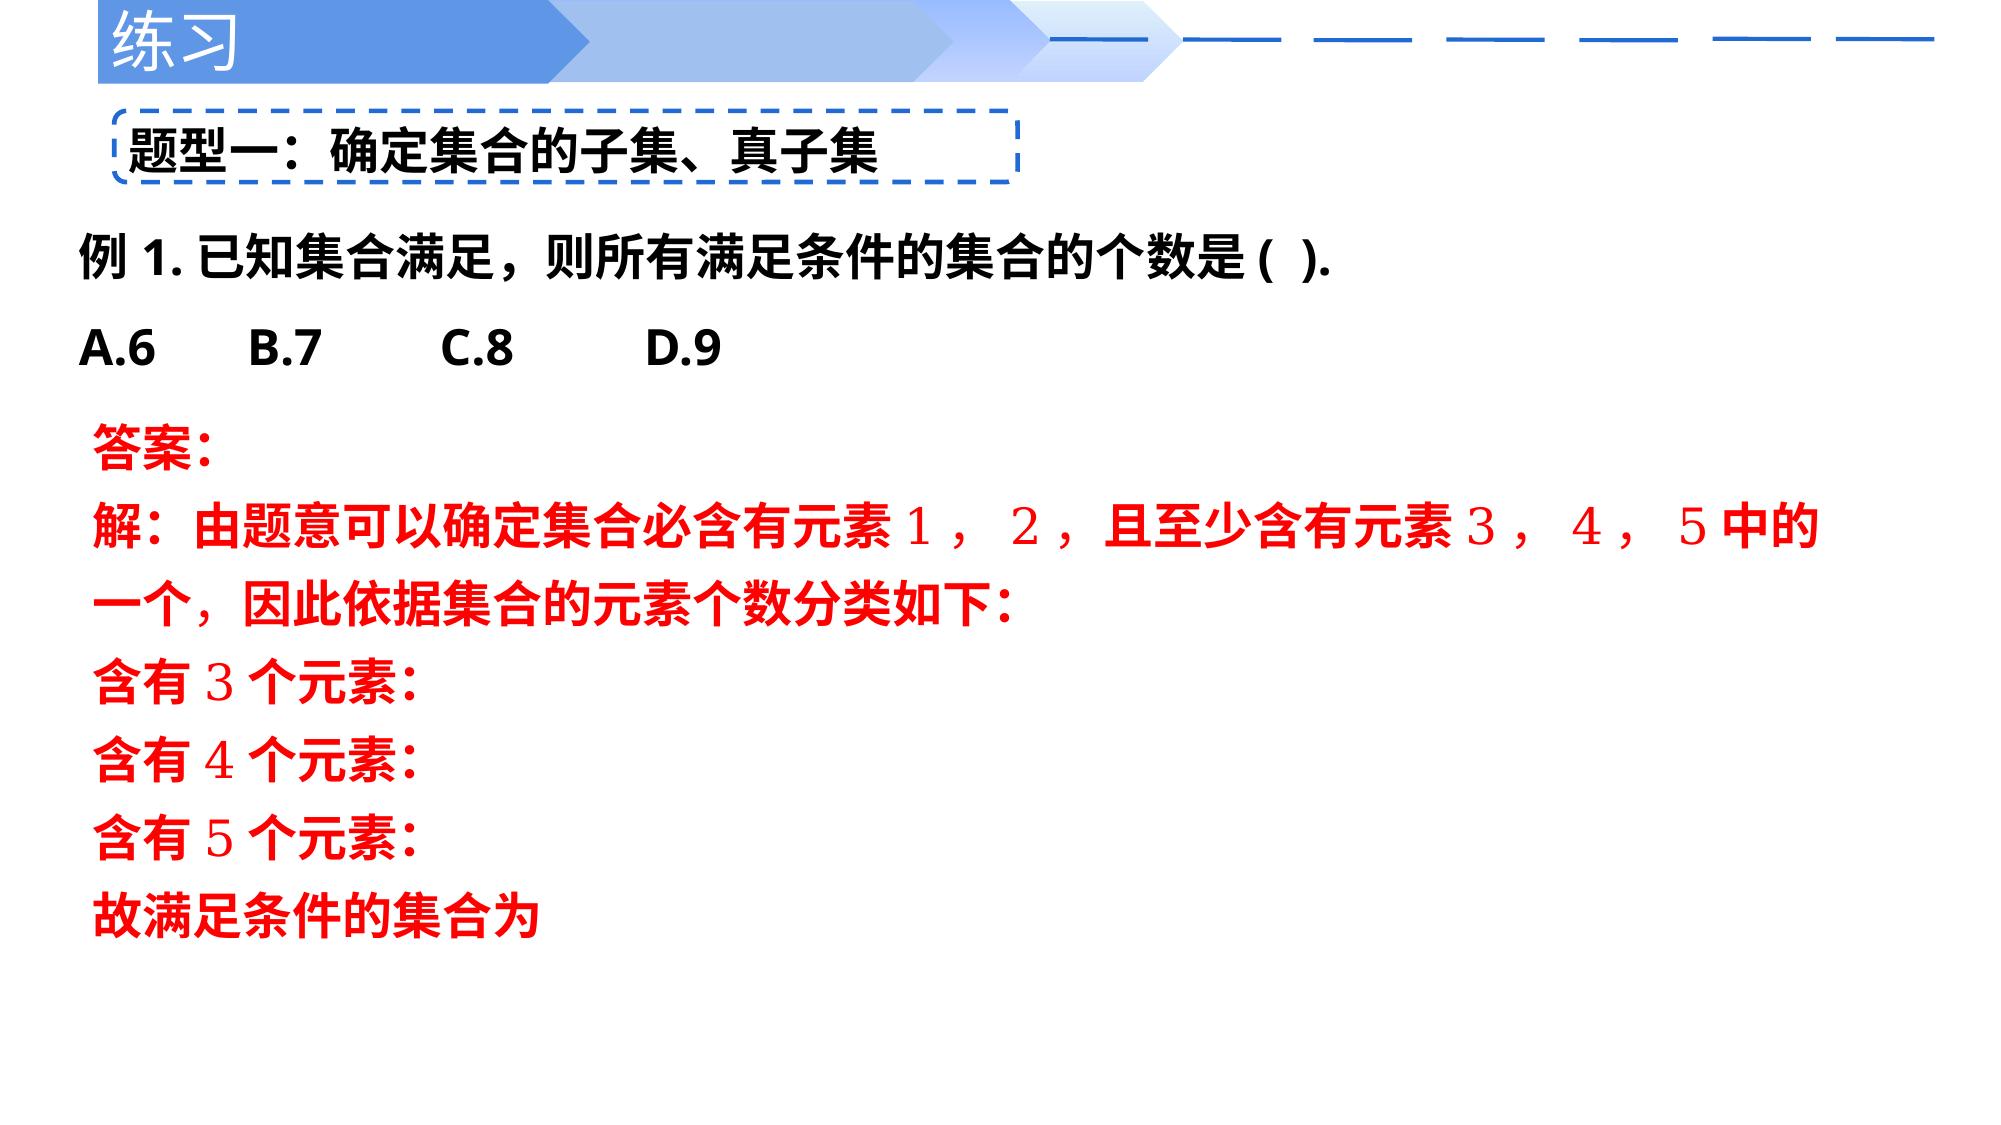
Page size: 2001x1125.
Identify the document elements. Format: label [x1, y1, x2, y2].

text_box [114, 110, 1222, 188]
text_box [95, 0, 1935, 89]
